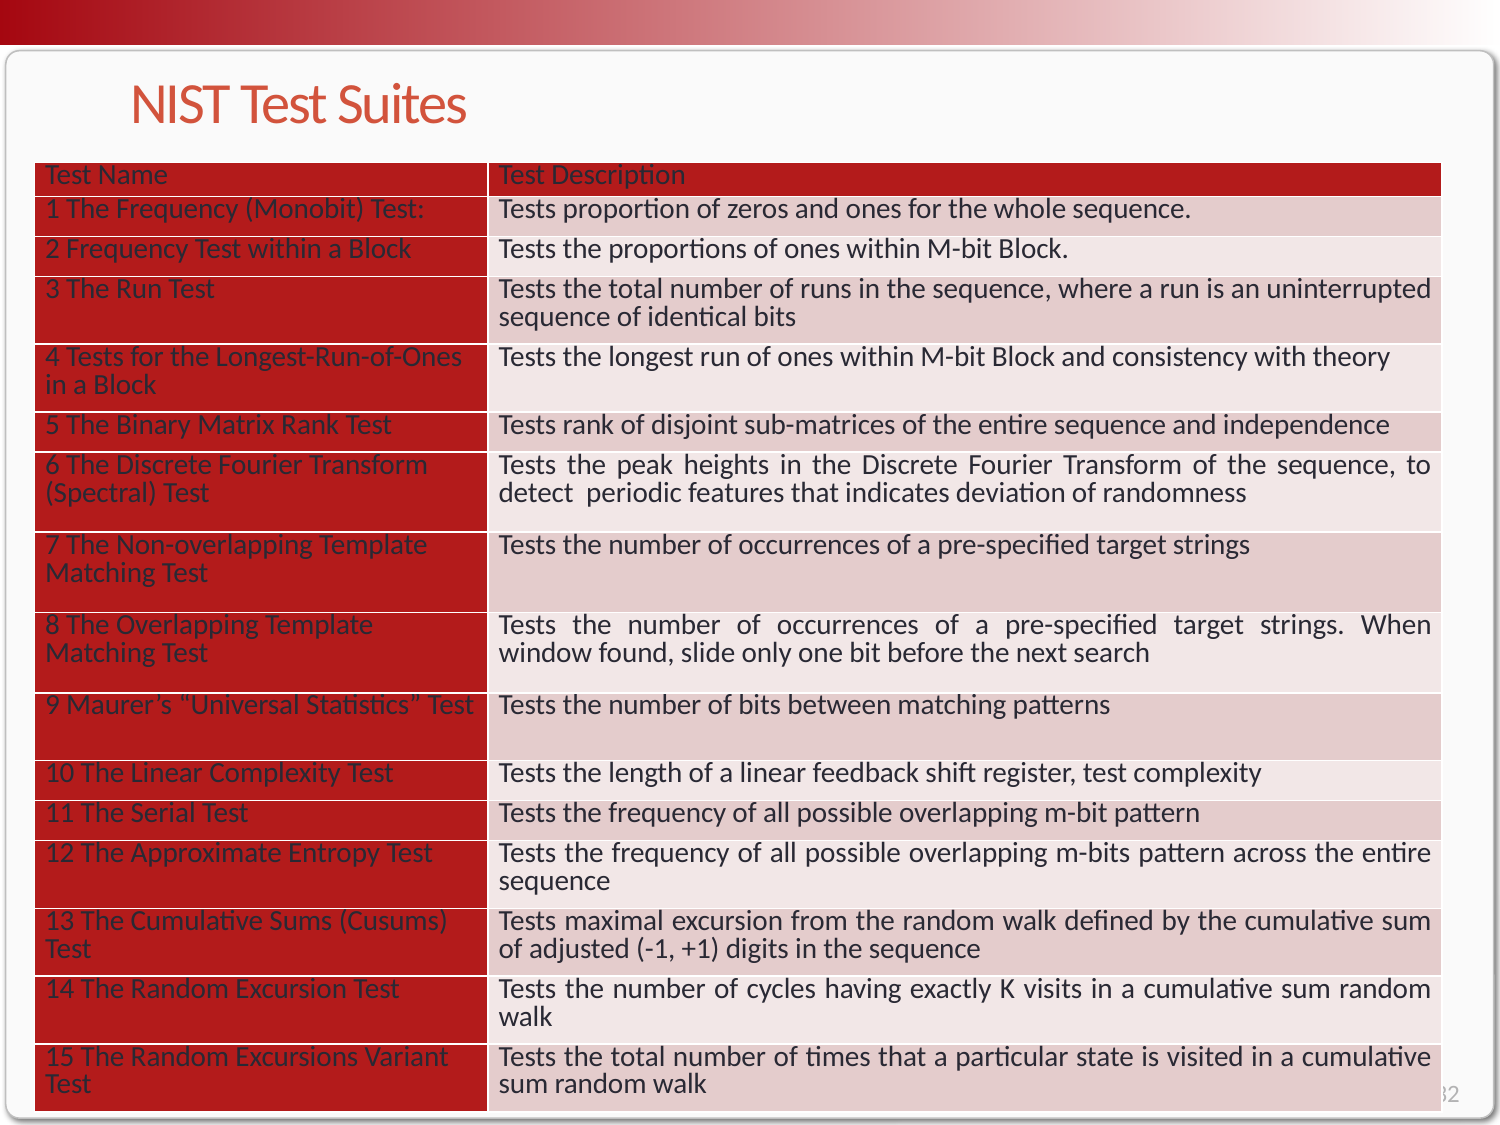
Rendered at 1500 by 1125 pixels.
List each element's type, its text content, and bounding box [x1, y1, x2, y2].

slide_number 32 [1125, 1074, 1475, 1110]
table_cell Tests the number of bits between matching patterns [489, 694, 1441, 760]
table_cell Tests rank of disjoint sub-matrices of the entire sequence and independence [489, 413, 1441, 451]
title NIST Test Suites [115, 50, 1416, 150]
table_cell 15 The Random Excursions Variant Test [35, 1045, 487, 1111]
table_cell Tests proportion of zeros and ones for the whole sequence. [489, 197, 1441, 236]
table_cell Tests the peak heights in the Discrete Fourier Transform of the sequence, to detect periodic features that indicates deviation of randomness [489, 453, 1441, 531]
table_cell 1 The Frequency (Monobit) Test: [35, 197, 487, 236]
table_header Test Name [35, 163, 487, 196]
table_cell 4 Tests for the Longest-Run-of-Ones in a Block [35, 345, 487, 411]
table_cell Tests the length of a linear feedback shift register, test complexity [489, 761, 1441, 800]
table_cell Tests the frequency of all possible overlapping m-bits pattern across the entire sequence [489, 841, 1441, 908]
table_cell 3 The Run Test [35, 277, 487, 343]
table_cell 11 The Serial Test [35, 801, 487, 840]
table_cell Tests the longest run of ones within M-bit Block and consistency with theory [489, 345, 1441, 411]
table_cell 13 The Cumulative Sums (Cusums) Test [35, 909, 487, 975]
table_cell 9 Maurer’s “Universal Statistics” Test [35, 694, 487, 760]
table_cell 2 Frequency Test within a Block [35, 237, 487, 276]
table_cell 14 The Random Excursion Test [35, 977, 487, 1043]
table_cell 7 The Non-overlapping Template Matching Test [35, 533, 487, 612]
table_cell 8 The Overlapping Template Matching Test [35, 613, 487, 692]
table_cell 10 The Linear Complexity Test [35, 761, 487, 800]
table_cell Tests maximal excursion from the random walk defined by the cumulative sum of adjusted (-1, +1) digits in the sequence [489, 909, 1441, 975]
table_cell Tests the total number of times that a particular state is visited in a cumulative sum random walk [489, 1045, 1441, 1111]
table_cell Tests the number of cycles having exactly K visits in a cumulative sum random walk [489, 977, 1441, 1043]
table_cell 12 The Approximate Entropy Test [35, 841, 487, 908]
table_cell Tests the total number of runs in the sequence, where a run is an uninterrupted sequence of identical bits [489, 277, 1441, 343]
table_cell Tests the frequency of all possible overlapping m-bit pattern [489, 801, 1441, 840]
table_header Test Description [489, 163, 1441, 196]
table_cell Tests the number of occurrences of a pre-specified target strings [489, 533, 1441, 612]
table_cell Tests the number of occurrences of a pre-specified target strings. When window found, slide only one bit before the next search [489, 613, 1441, 692]
table_cell 5 The Binary Matrix Rank Test [35, 413, 487, 451]
table_cell 6 The Discrete Fourier Transform (Spectral) Test [35, 453, 487, 531]
table_cell Tests the proportions of ones within M-bit Block. [489, 237, 1441, 276]
